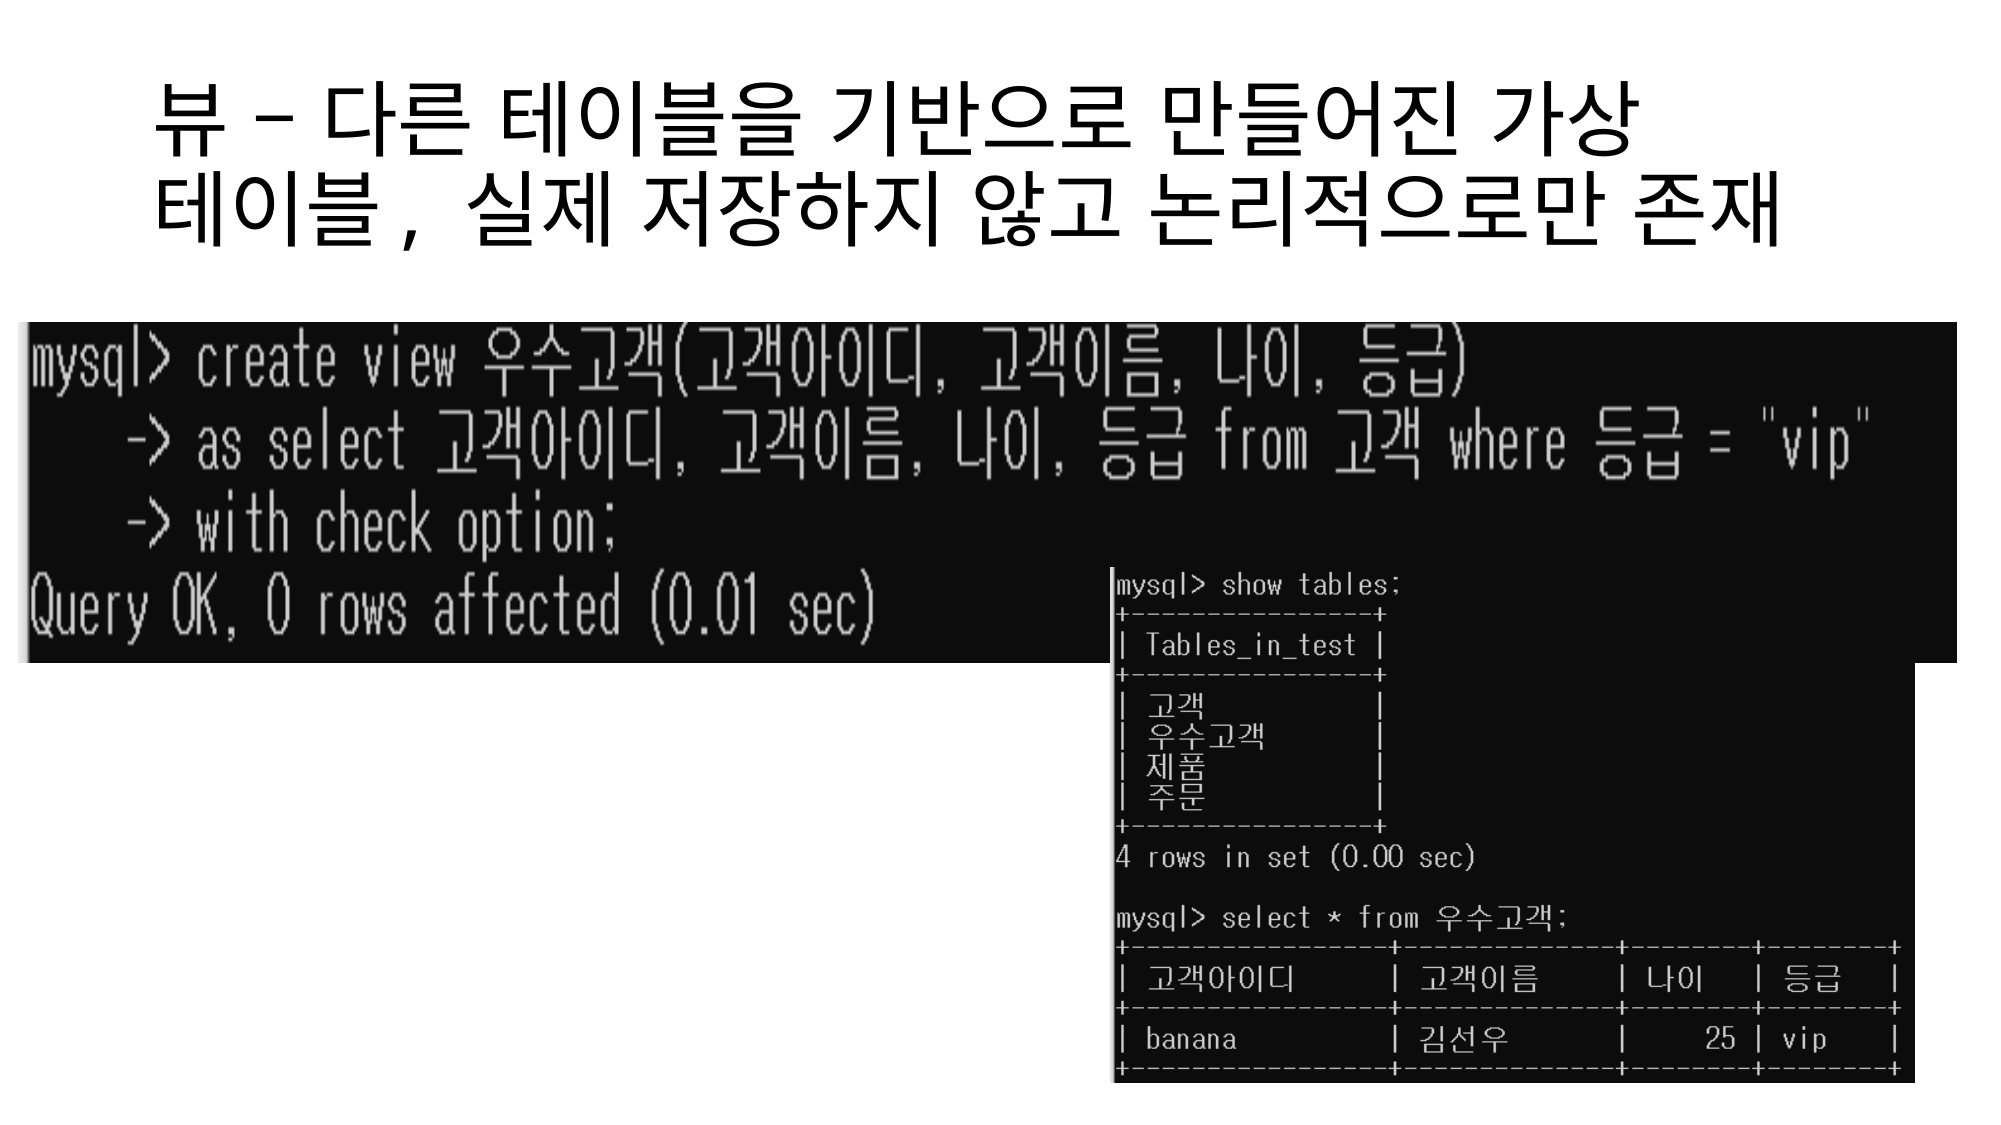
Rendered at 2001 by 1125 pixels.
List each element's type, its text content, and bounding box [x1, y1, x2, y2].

picture [1110, 567, 1915, 1083]
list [18, 322, 1957, 663]
title 뷰 – 다른 테이블을 기반으로 만들어진 가상 테이블, 실제 저장하지 않고 논리적으로만 존재 [137, 59, 1863, 278]
